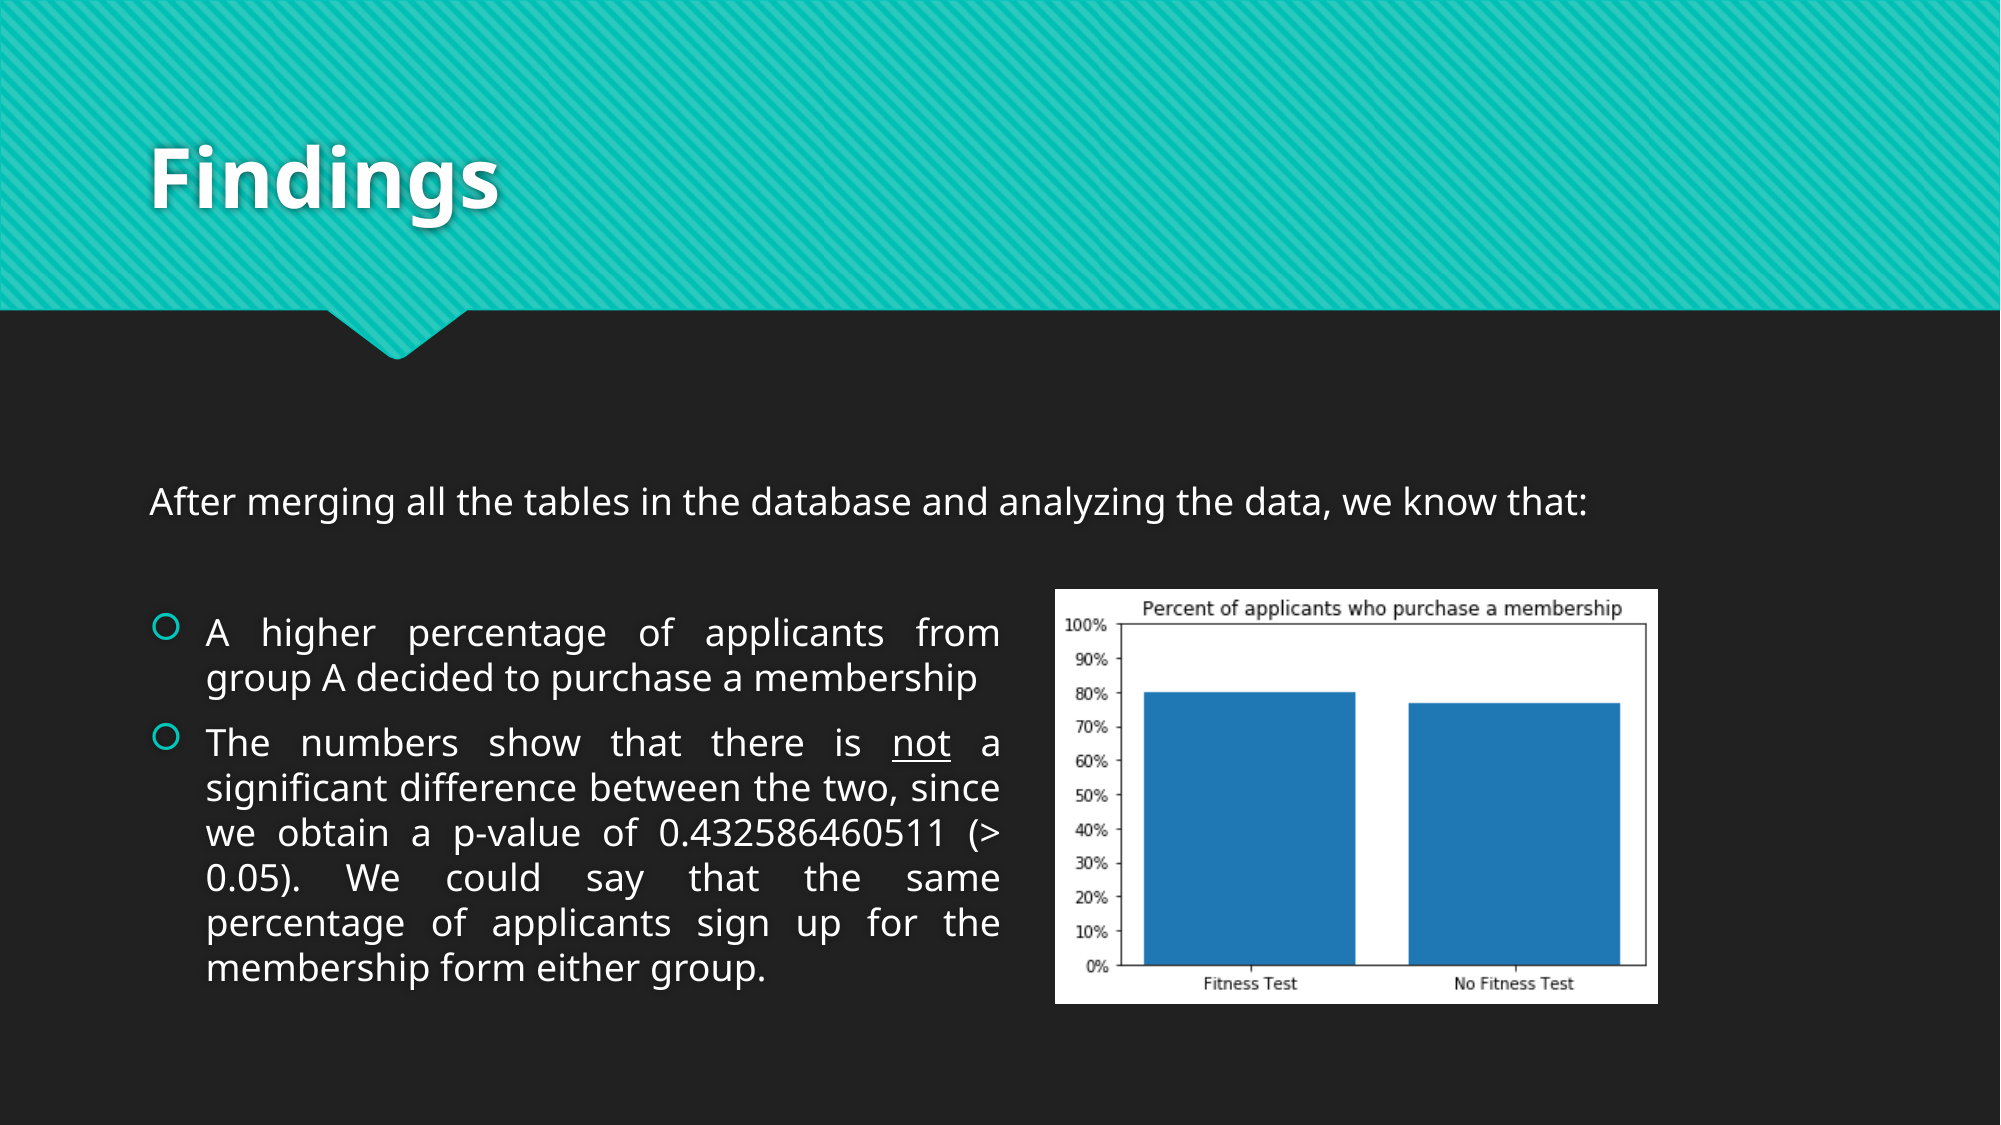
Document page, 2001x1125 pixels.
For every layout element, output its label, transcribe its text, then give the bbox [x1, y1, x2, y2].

list After merging all the tables in the database and analyzing the data, we know that: [134, 364, 1734, 962]
picture [1055, 589, 1658, 1004]
title Findings [132, 73, 1868, 233]
text_box A higher percentage of applicants from group A decided to purchase a membership The numbers show that there is not a significant difference between the two, since we obtain a p-value of 0.432586460511 (> 0.05). We could say that the same percentage of applicants sign up for the membership form either group. [134, 585, 1017, 1013]
